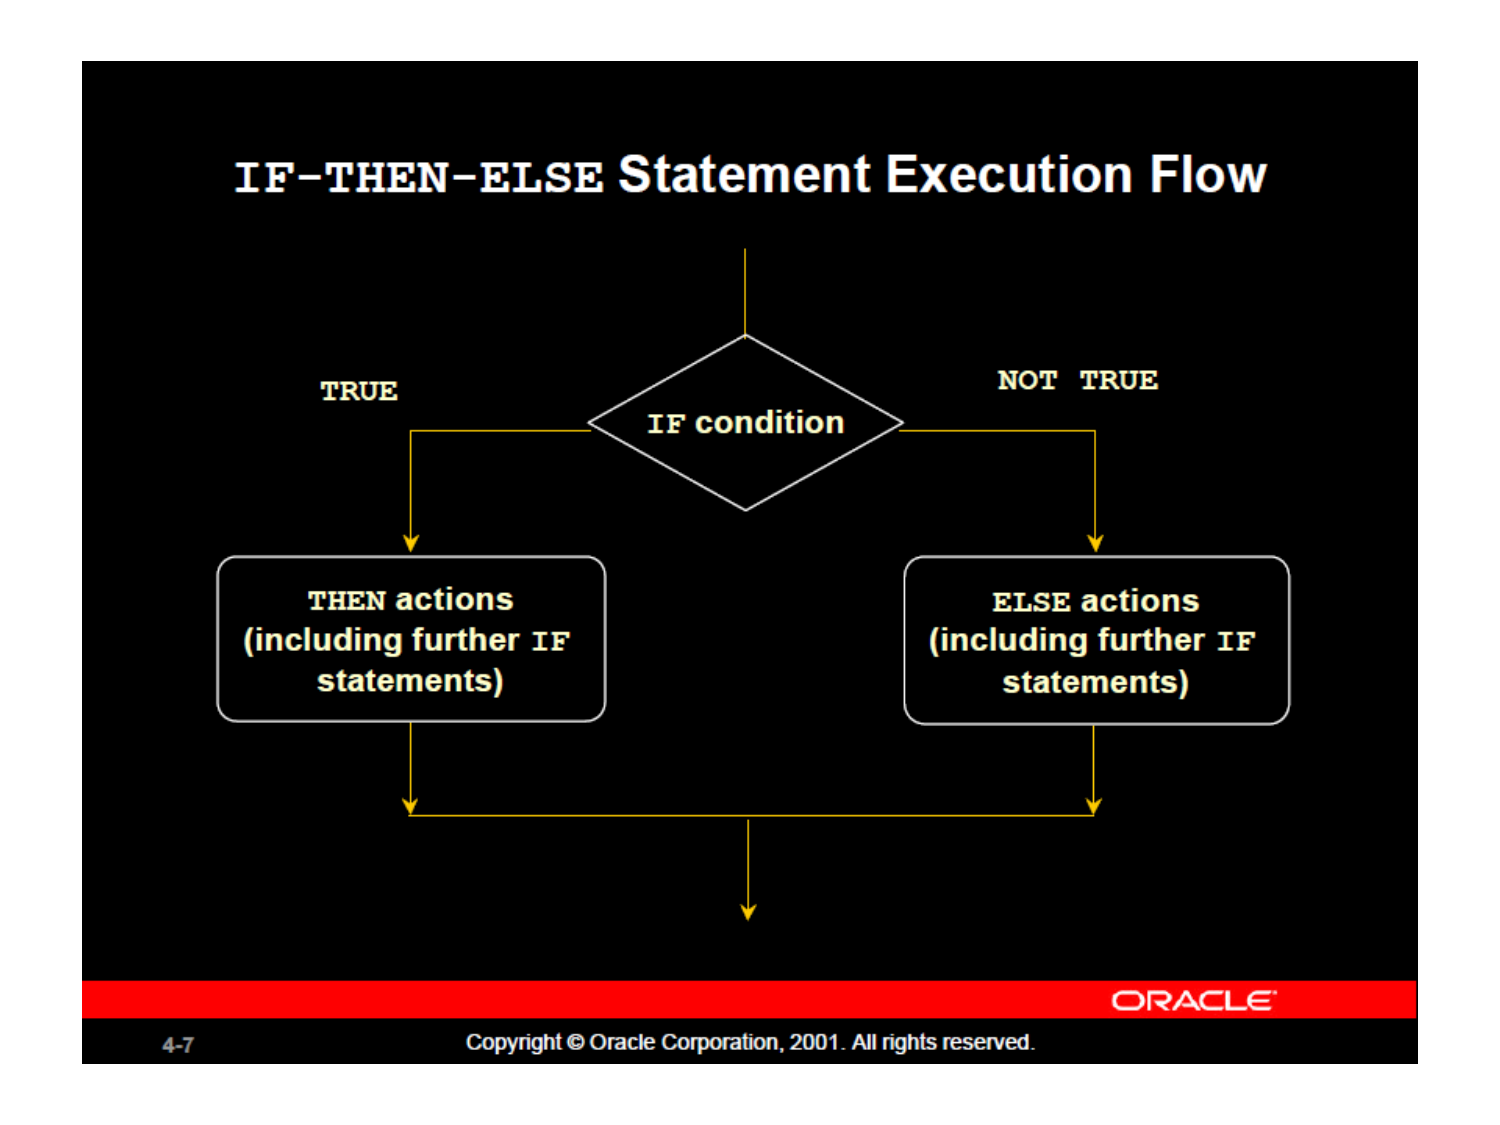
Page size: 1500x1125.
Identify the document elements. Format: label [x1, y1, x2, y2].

picture [81, 61, 1419, 1064]
